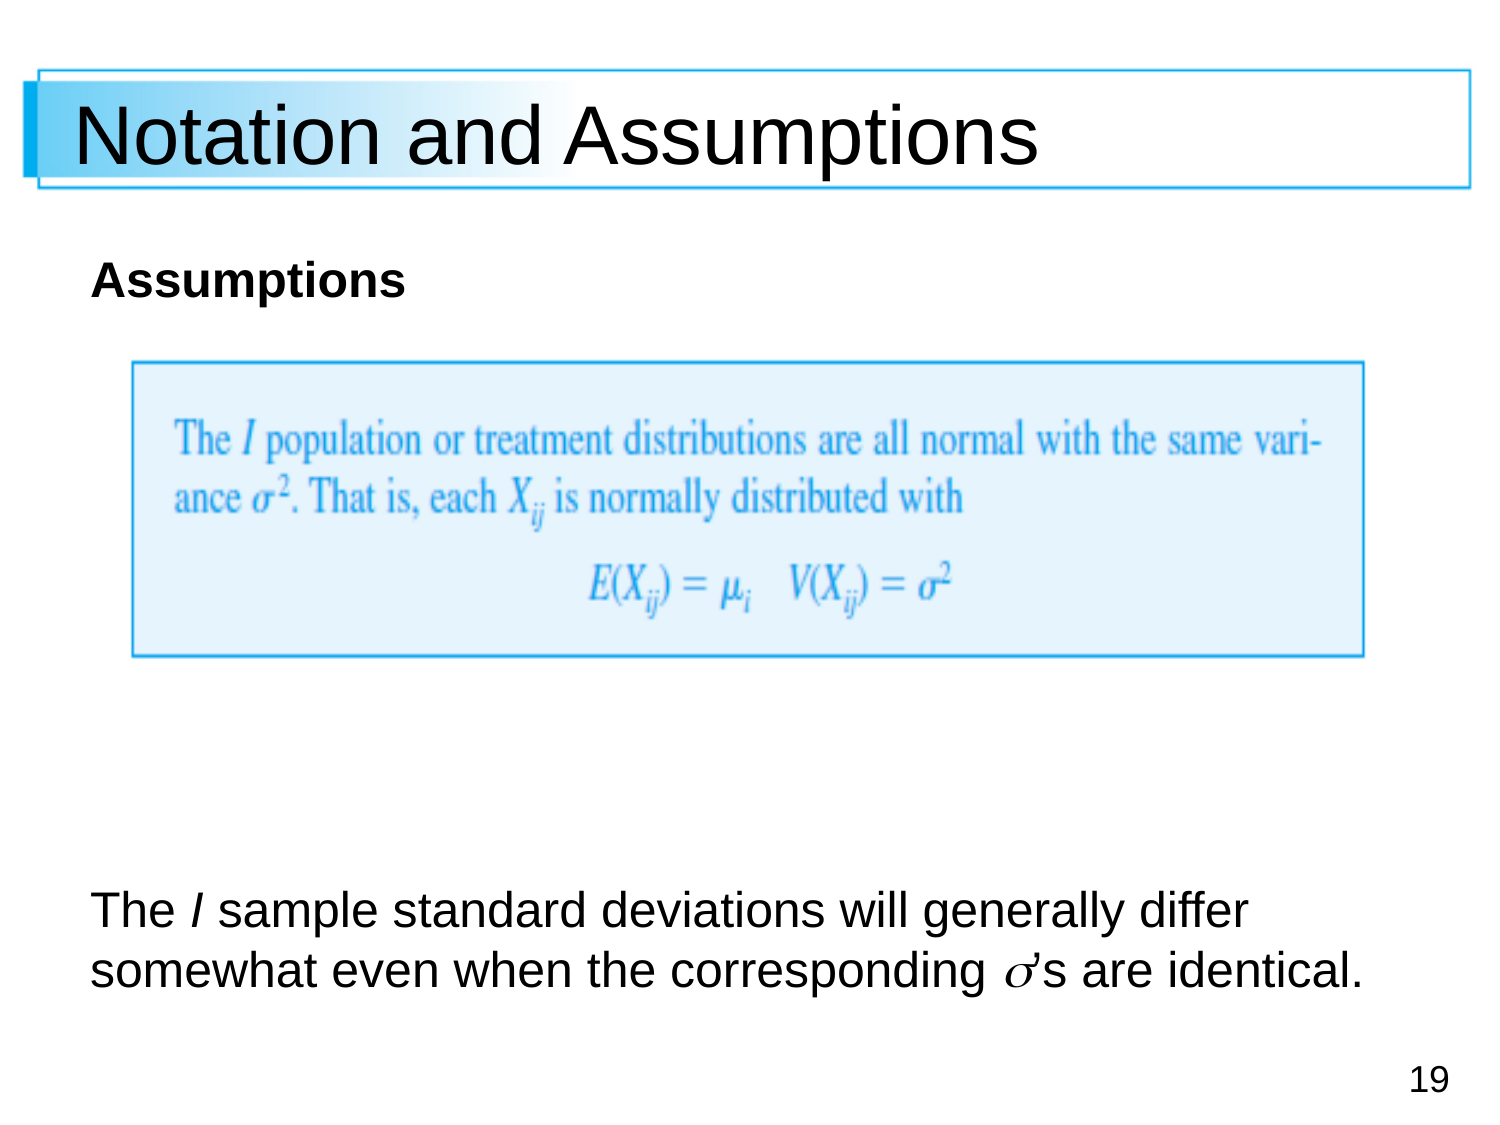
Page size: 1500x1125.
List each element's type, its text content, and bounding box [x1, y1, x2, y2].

picture [124, 349, 1376, 675]
picture [1409, 62, 1476, 200]
list Assumptions The I sample standard deviations will generally differ somewhat even when the corresponding ’s are identical. [75, 239, 1425, 1103]
title Notation and Assumptions [58, 37, 1409, 225]
picture [14, 62, 58, 200]
